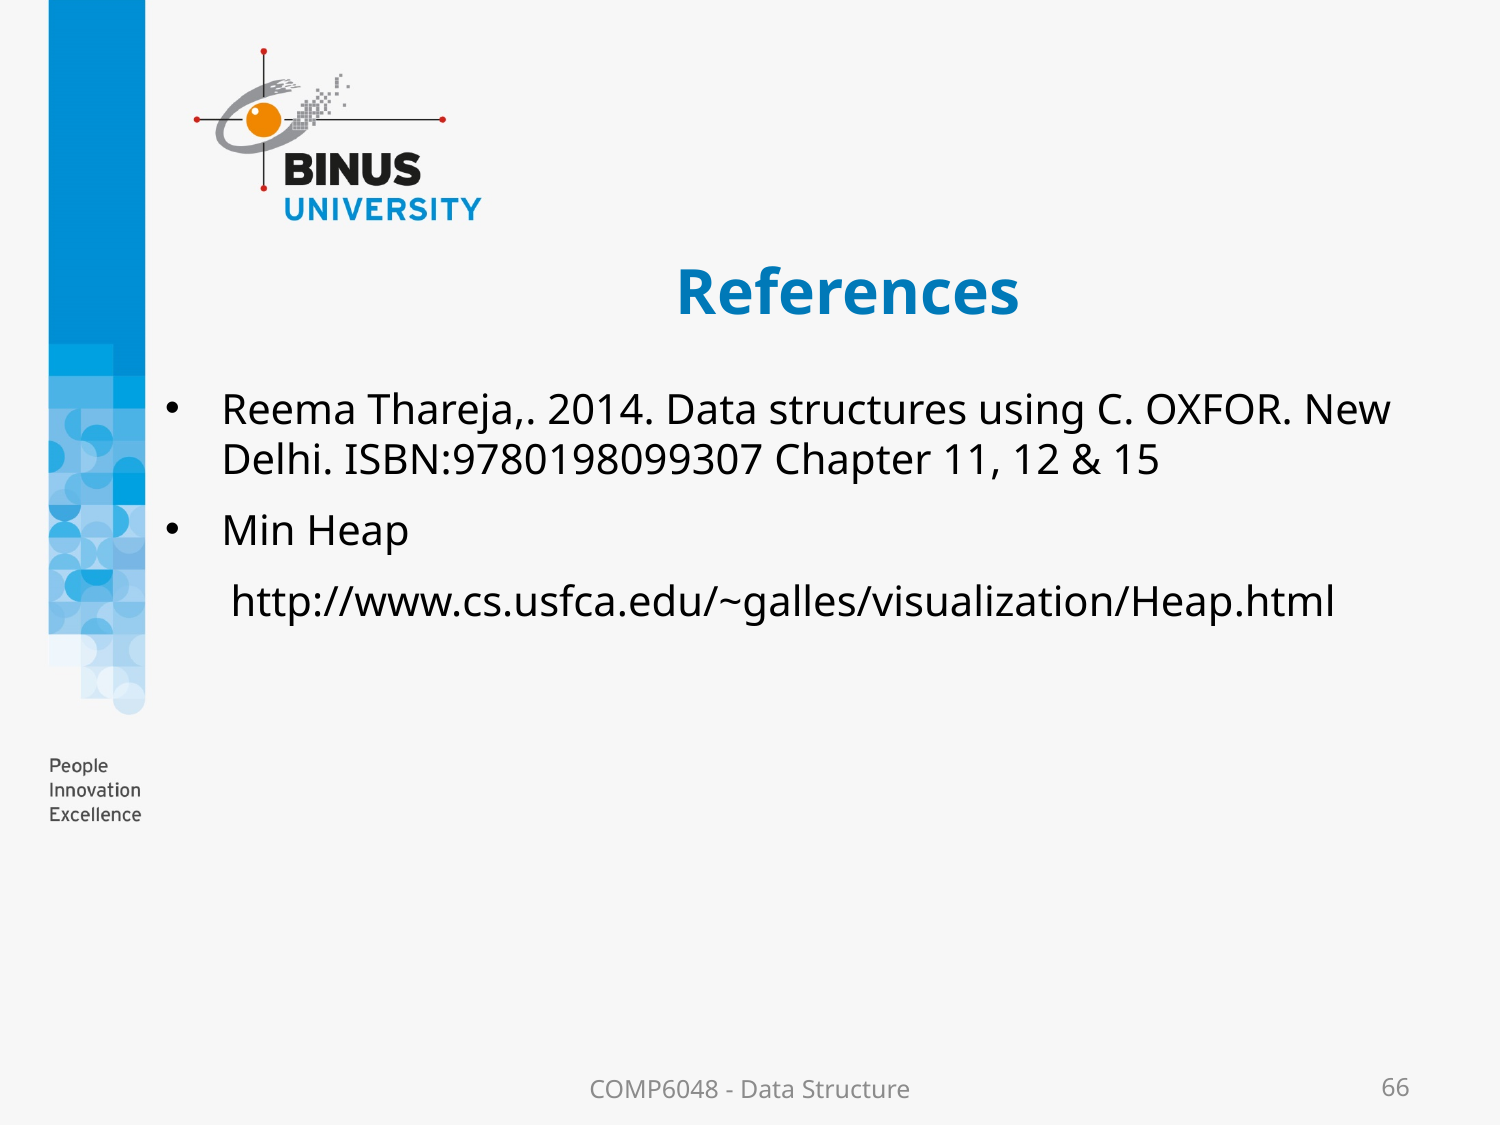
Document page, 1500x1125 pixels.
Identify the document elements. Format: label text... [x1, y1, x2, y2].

list Reema Thareja,. 2014. Data structures using C. OXFOR. New Delhi. ISBN:9780198099307 Chapter 11, 12 & 15 Min Heap http://www.cs.usfca.edu/~galles/visualization/Heap.html [149, 374, 1438, 986]
footer COMP6048 - Data Structure [512, 1058, 988, 1119]
title References [287, 224, 1410, 356]
slide_number 66 [1074, 1058, 1425, 1119]
picture [0, 0, 1500, 846]
